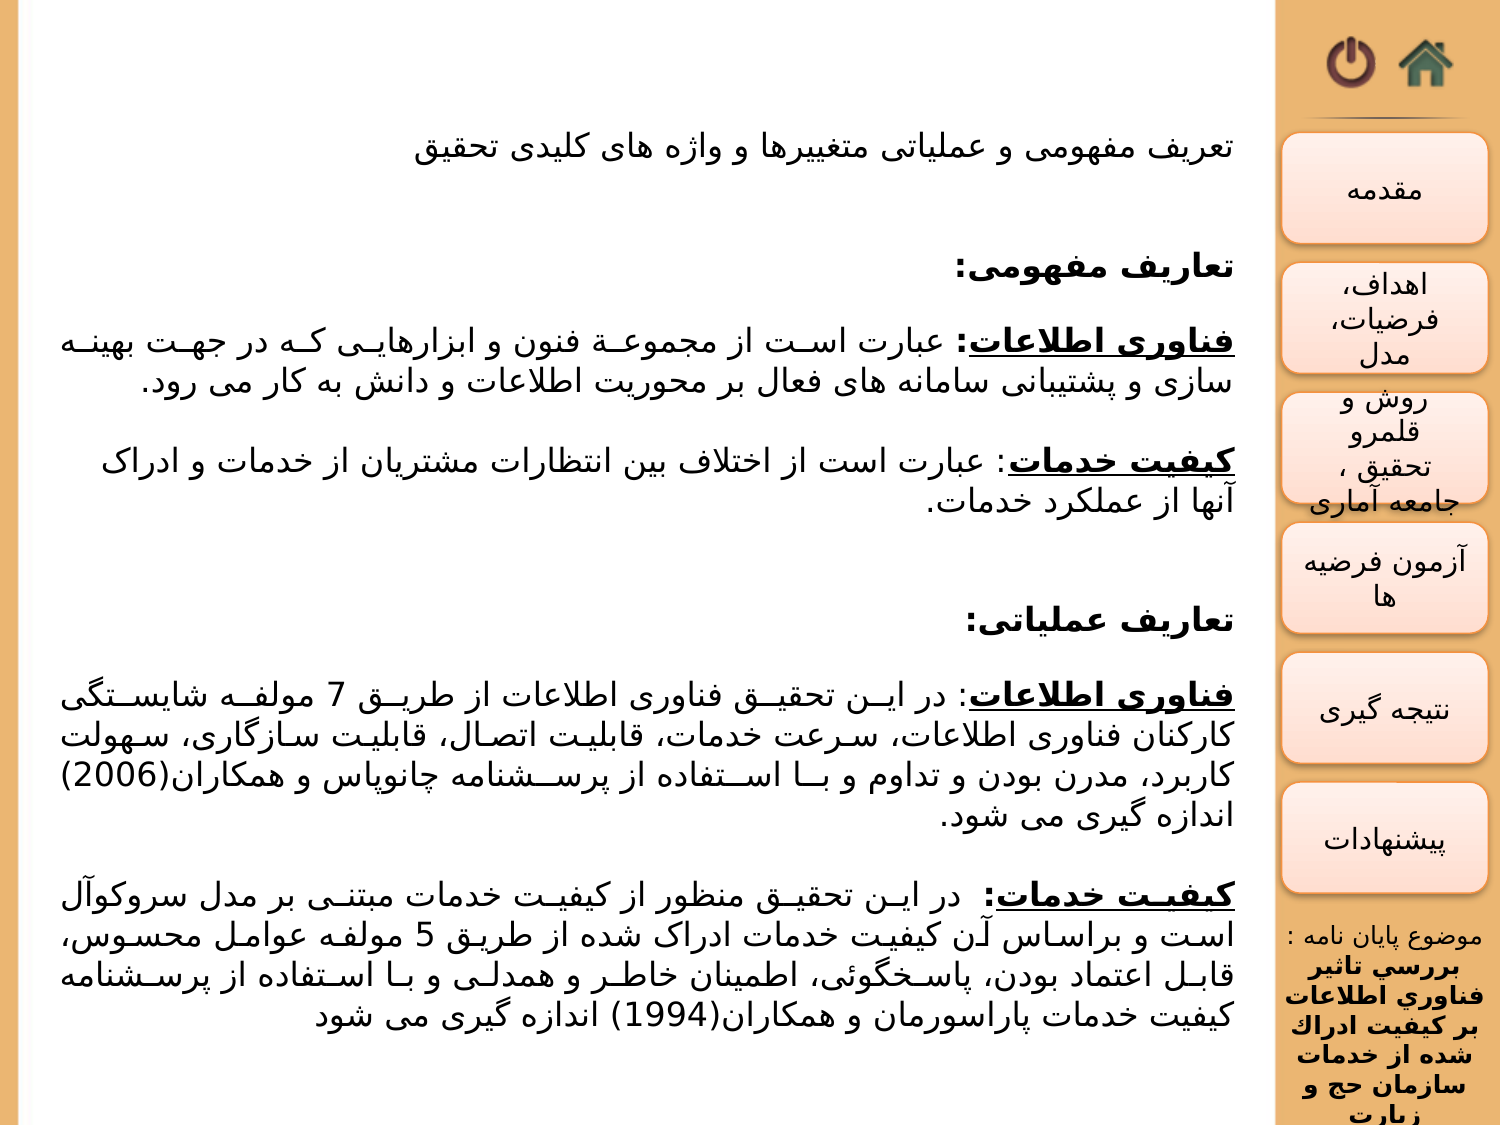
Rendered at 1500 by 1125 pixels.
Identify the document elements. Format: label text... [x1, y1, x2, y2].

text_box تعریف مفهومی و عملیاتی متغییرها و واژه های کلیدی تحقیق تعاریف مفهومی: فناوری اطلاعات: عبارت است از مجموعة فنون و ابزارهایی که در جهت بهینه سازی و پشتیبانی سامانه های فعال بر محوریت اطلاعات و دانش به کار می رود. کیفیت خدمات: عبارت است از اختلاف بین انتظارات مشتریان از خدمات و ادراک آنها از عملکرد خدمات. تعاریف عملیاتی: فناوری اطلاعات: در این تحقیق فناوری اطلاعات از طریق 7 مولفه شایستگی کارکنان فناوری اطلاعات، سرعت خدمات، قابلیت اتصال، قابلیت سازگاری، سهولت کاربرد، مدرن بودن و تداوم و با استفاده از پرسشنامه چانوپاس و همکاران(2006) اندازه گیری می شود. کیفیت خدمات: در این تحقیق منظور از کیفیت خدمات مبتنی بر مدل سروکوآل است و براساس آن کیفیت خدمات ادراک شده از طریق 5 مولفه عوامل محسوس، قابل اعتماد بودن، پاسخگوئی، اطمینان خاطر و همدلی و با استفاده از پرسشنامه کیفیت خدمات پاراسورمان و همکاران(1994) اندازه گیری می شود [45, 117, 1250, 1041]
text_box پیشنهادات [1280, 781, 1490, 894]
text_box روش و قلمرو تحقیق ، جامعه آماری [1280, 391, 1490, 505]
text_box مقدمه [1280, 131, 1490, 245]
text_box موضوع پایان نامه : بررسي تاثير فناوري اطلاعات بر كيفيت ادراك شده از خدمات سازمان حج و زيارت [1261, 911, 1500, 1125]
picture [0, 0, 1500, 1125]
text_box آزمون فرضیه ها [1280, 521, 1490, 635]
text_box نتیجه گیری [1280, 651, 1490, 765]
text_box اهداف، فرضیات، مدل [1280, 261, 1490, 375]
